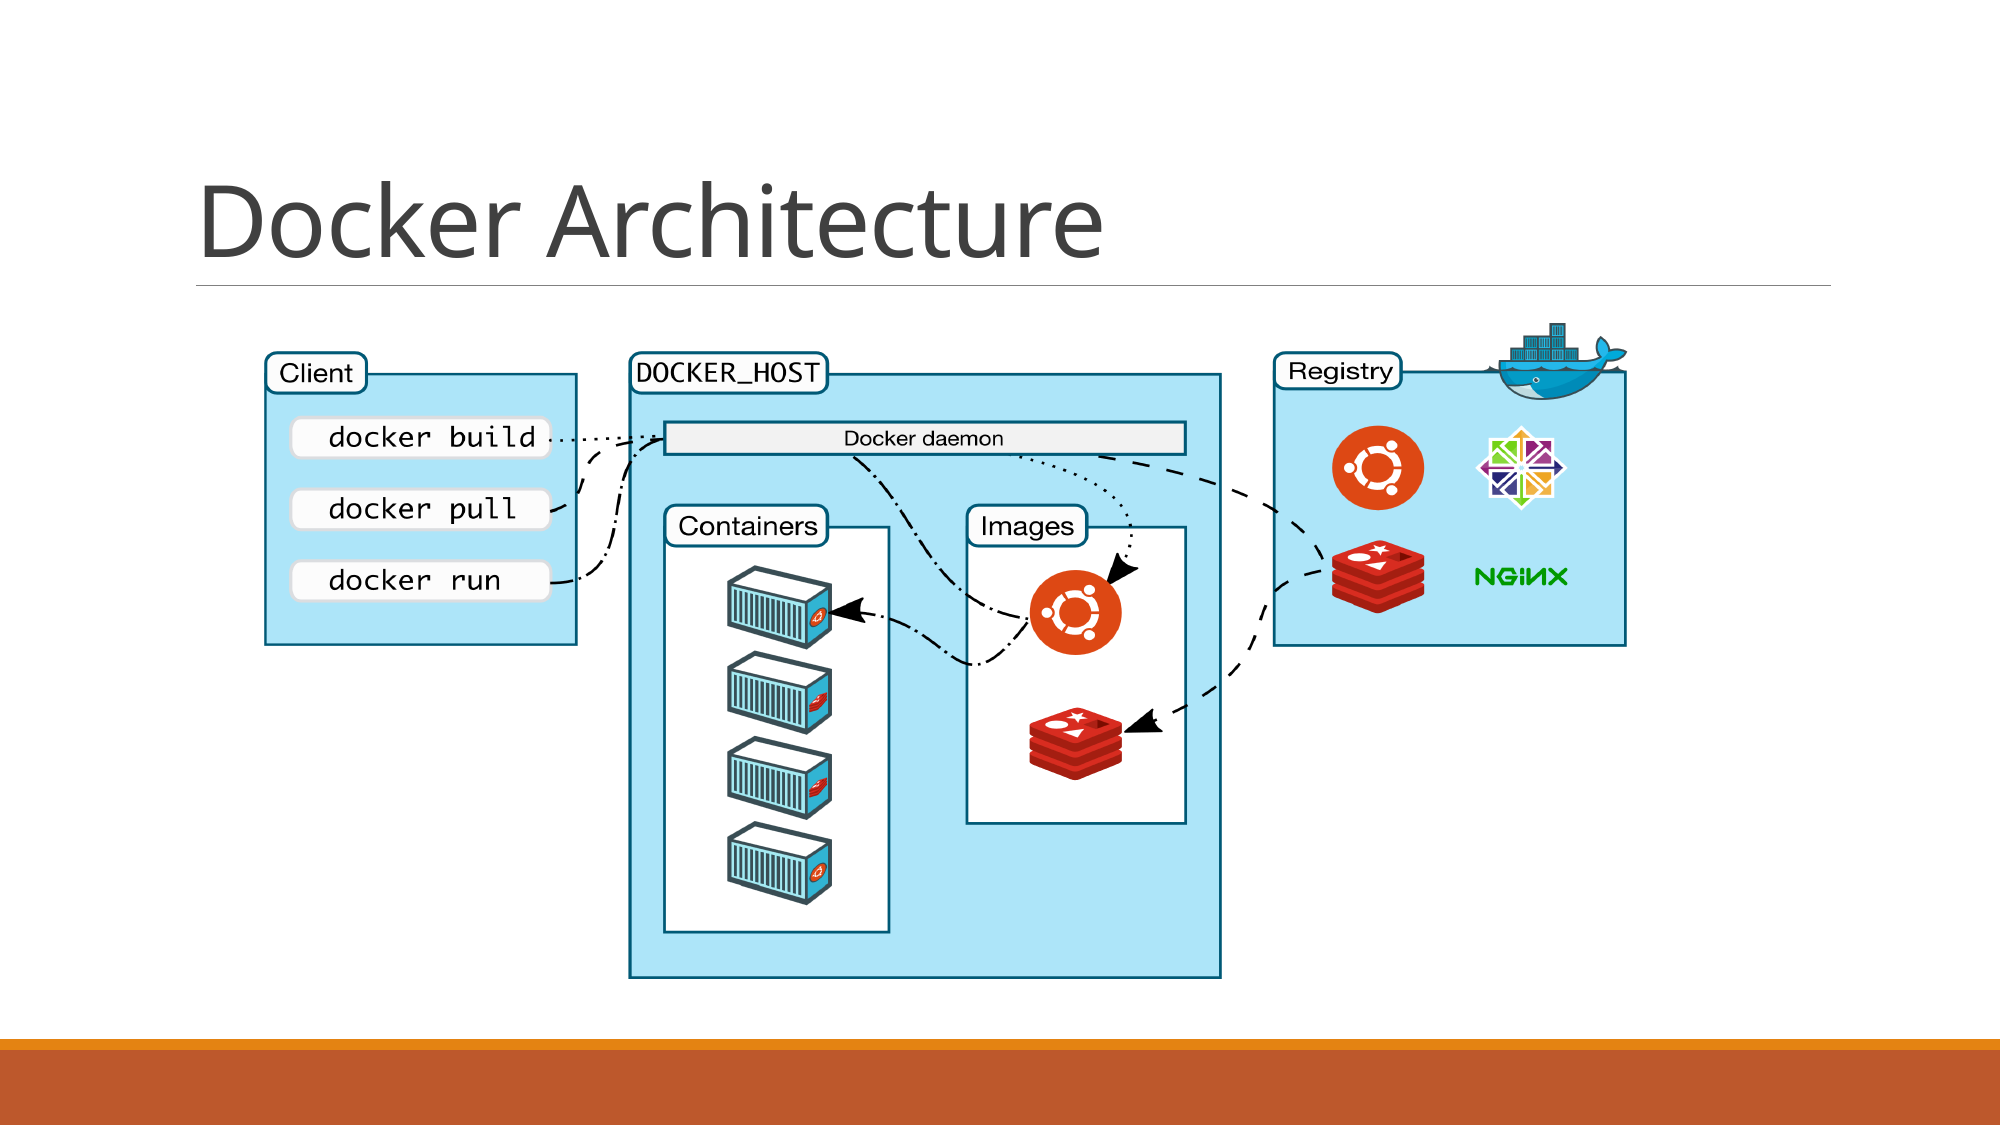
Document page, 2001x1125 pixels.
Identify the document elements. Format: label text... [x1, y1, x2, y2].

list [262, 323, 1628, 979]
title Docker Architecture [180, 47, 1830, 285]
